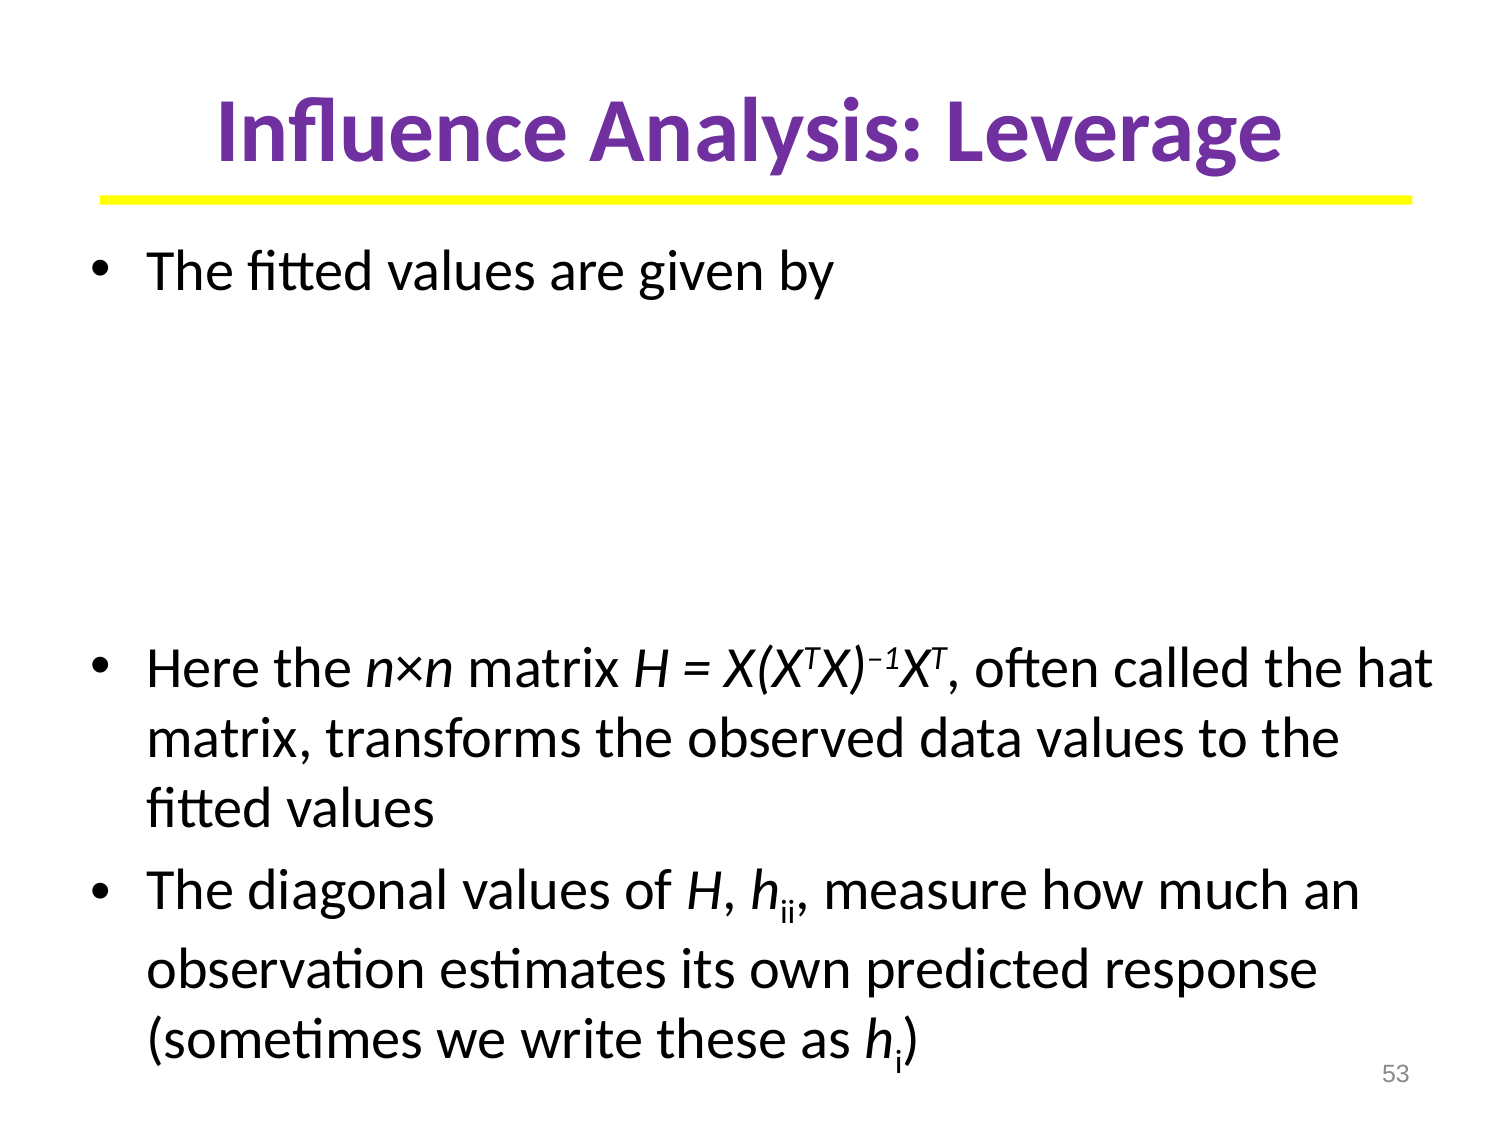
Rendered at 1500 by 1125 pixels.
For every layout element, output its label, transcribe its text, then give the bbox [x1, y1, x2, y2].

title Influence Analysis: Leverage [112, 50, 1388, 200]
slide_number 53 [1074, 1042, 1425, 1103]
